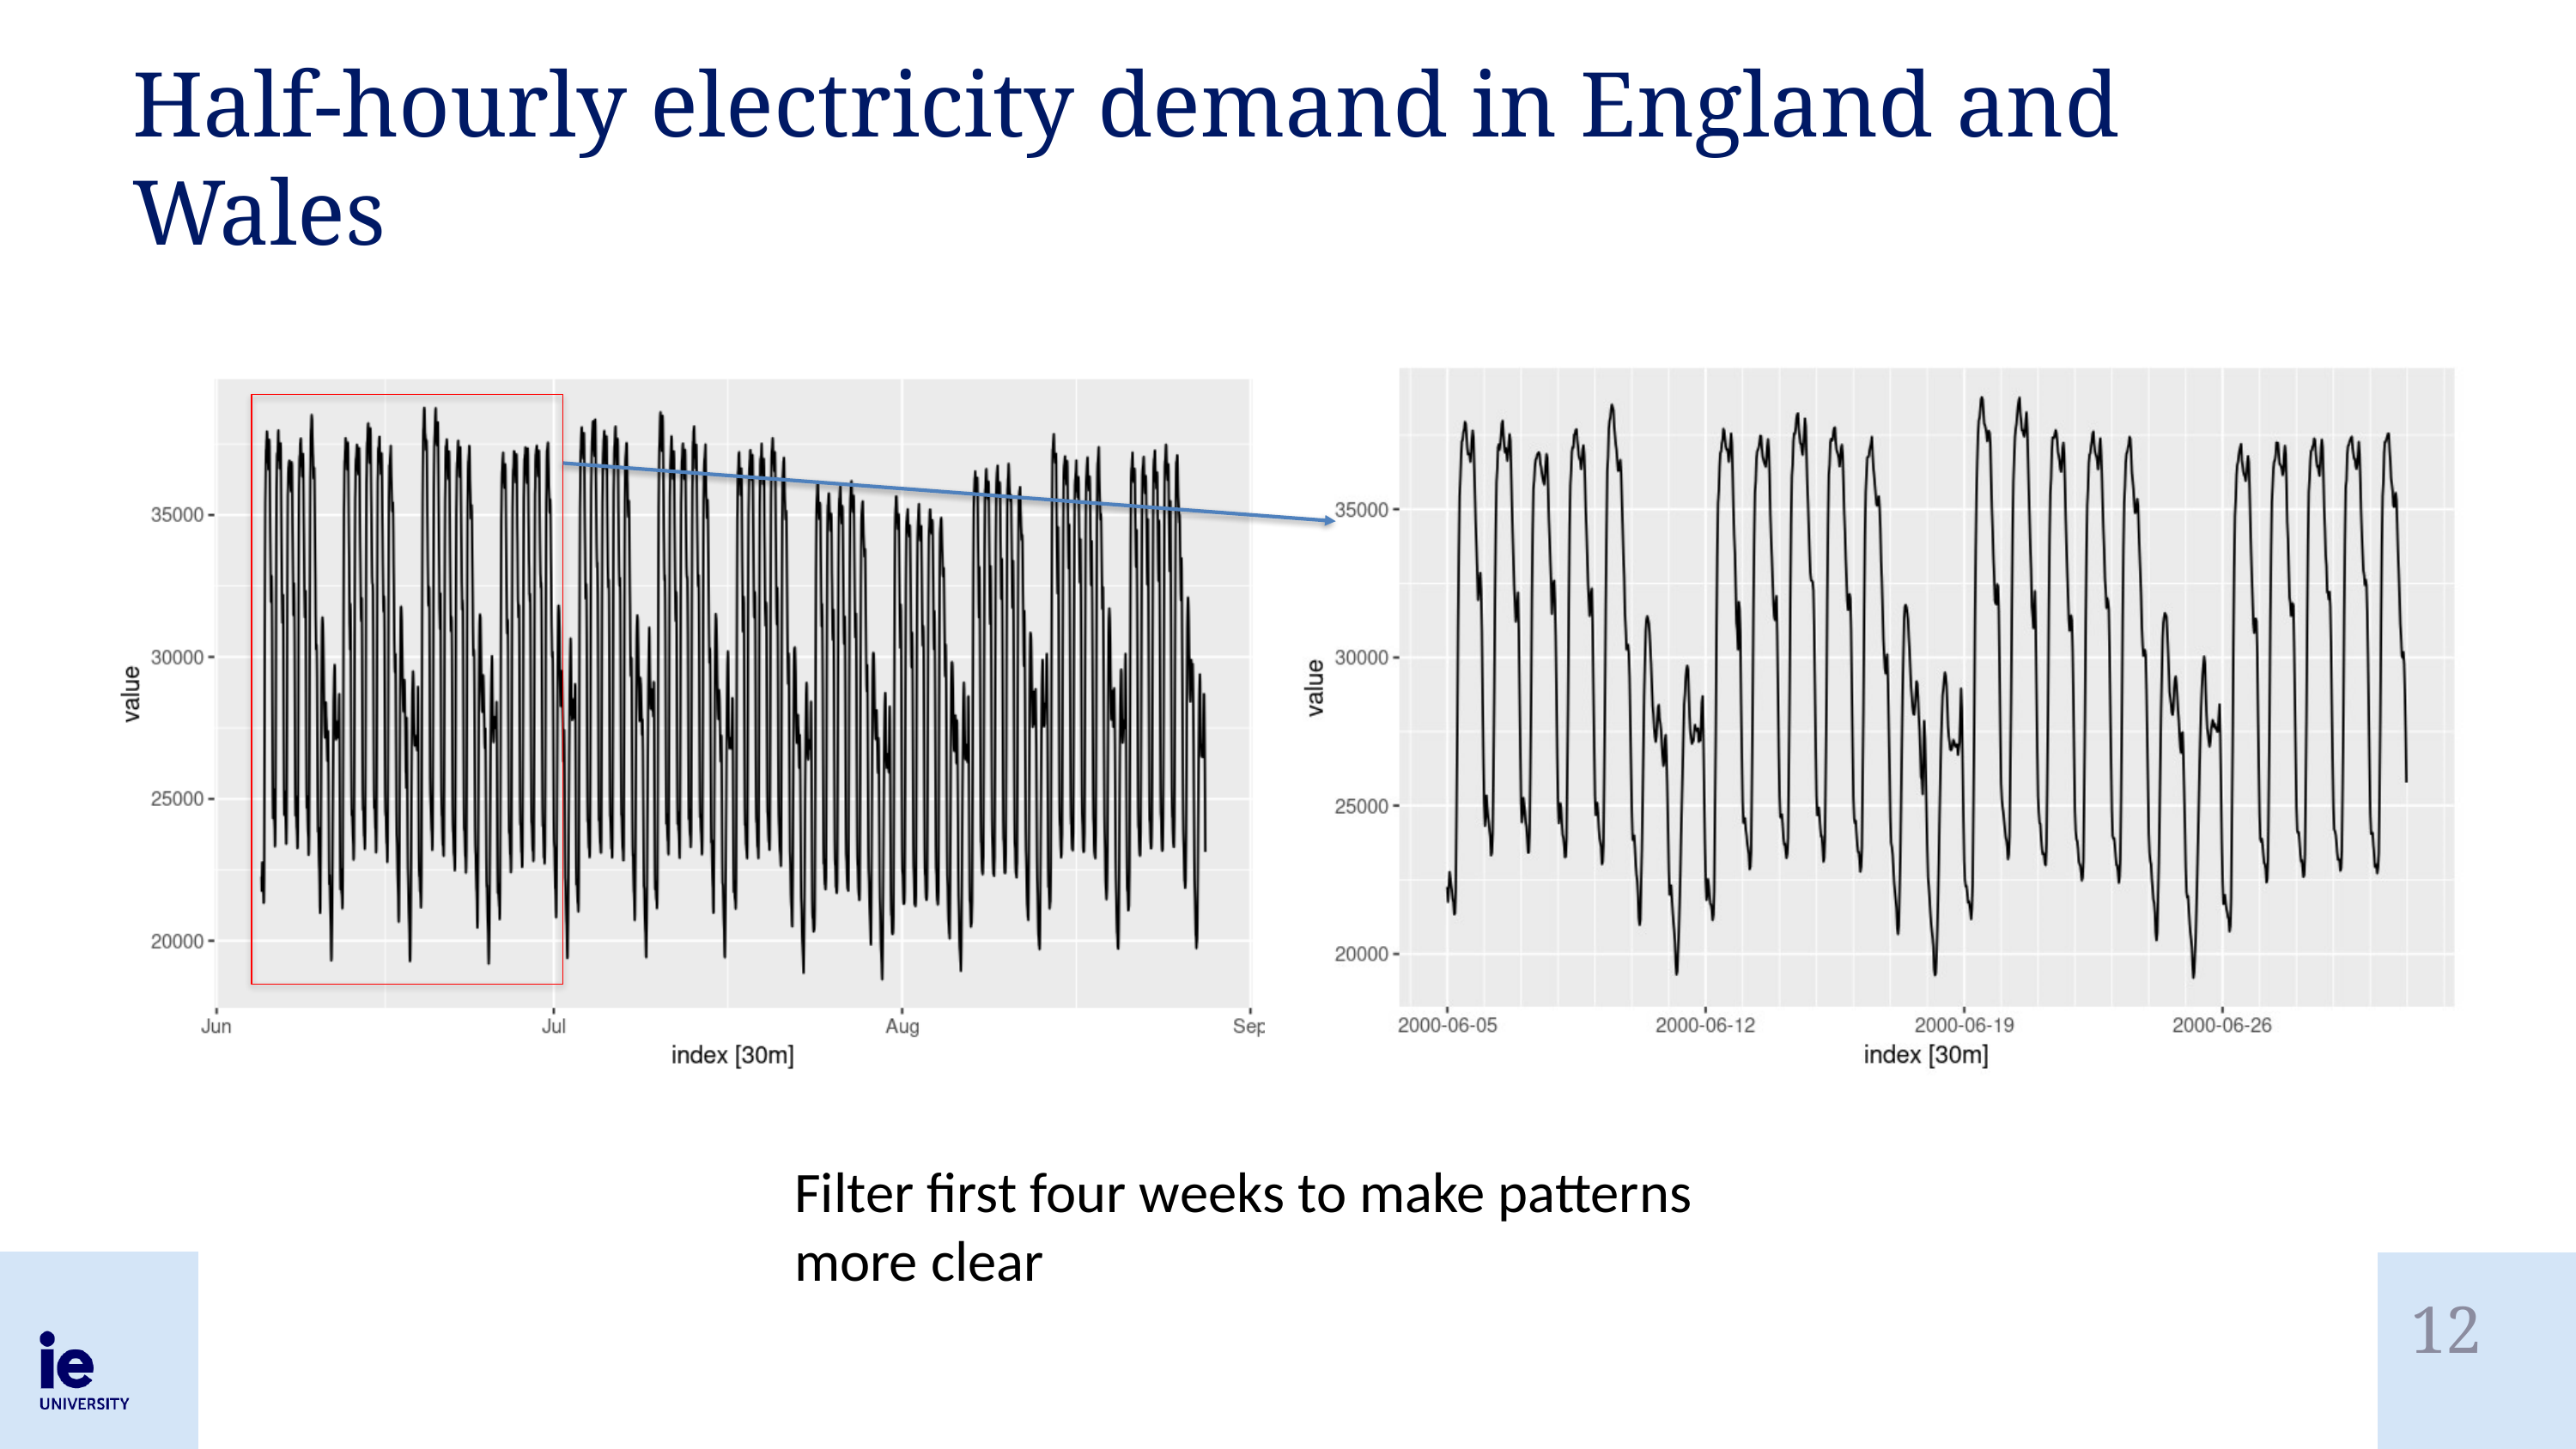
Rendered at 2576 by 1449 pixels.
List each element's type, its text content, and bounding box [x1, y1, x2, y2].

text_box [562, 463, 1336, 522]
picture [108, 367, 1265, 1082]
picture [2378, 1252, 2576, 1449]
picture [1292, 355, 2467, 1082]
text_box Filter first four weeks to make patterns more clear [781, 1149, 1795, 1300]
slide_number 12 [2331, 1294, 2561, 1372]
title Half-hourly electricity demand in England and Wales [109, 22, 2381, 288]
picture [0, 1252, 198, 1449]
